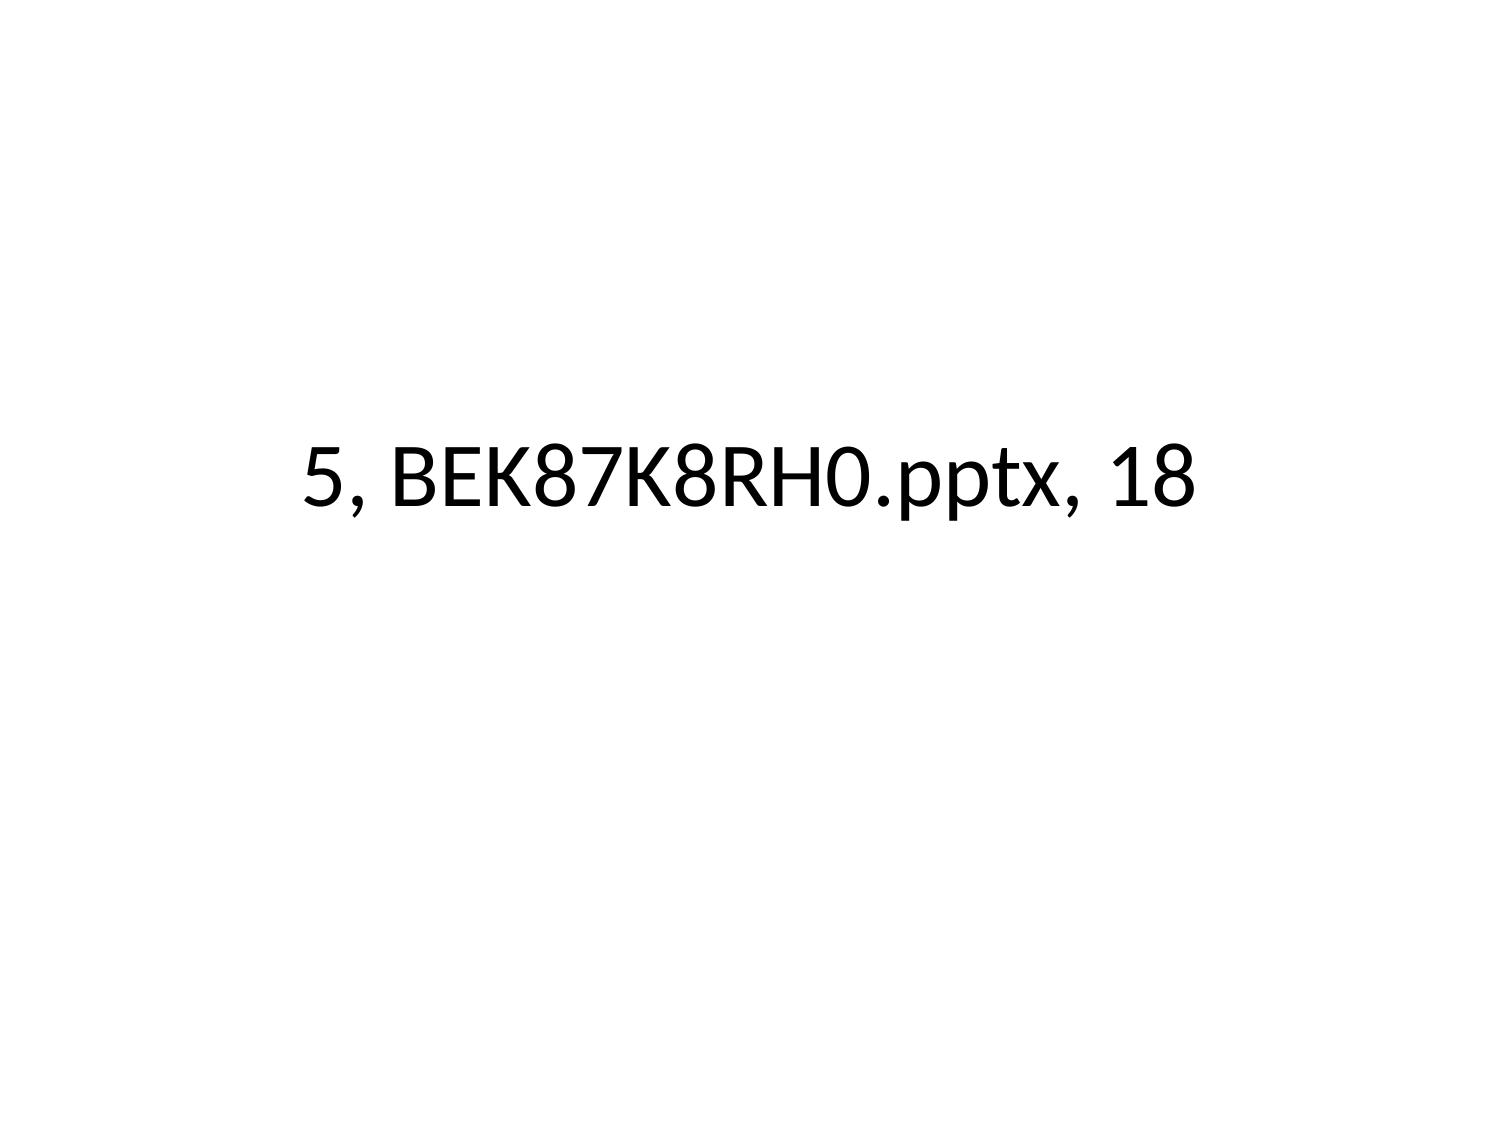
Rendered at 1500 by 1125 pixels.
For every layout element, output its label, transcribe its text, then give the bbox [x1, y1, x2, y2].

title 5, BEK87K8RH0.pptx, 18 [112, 349, 1388, 591]
